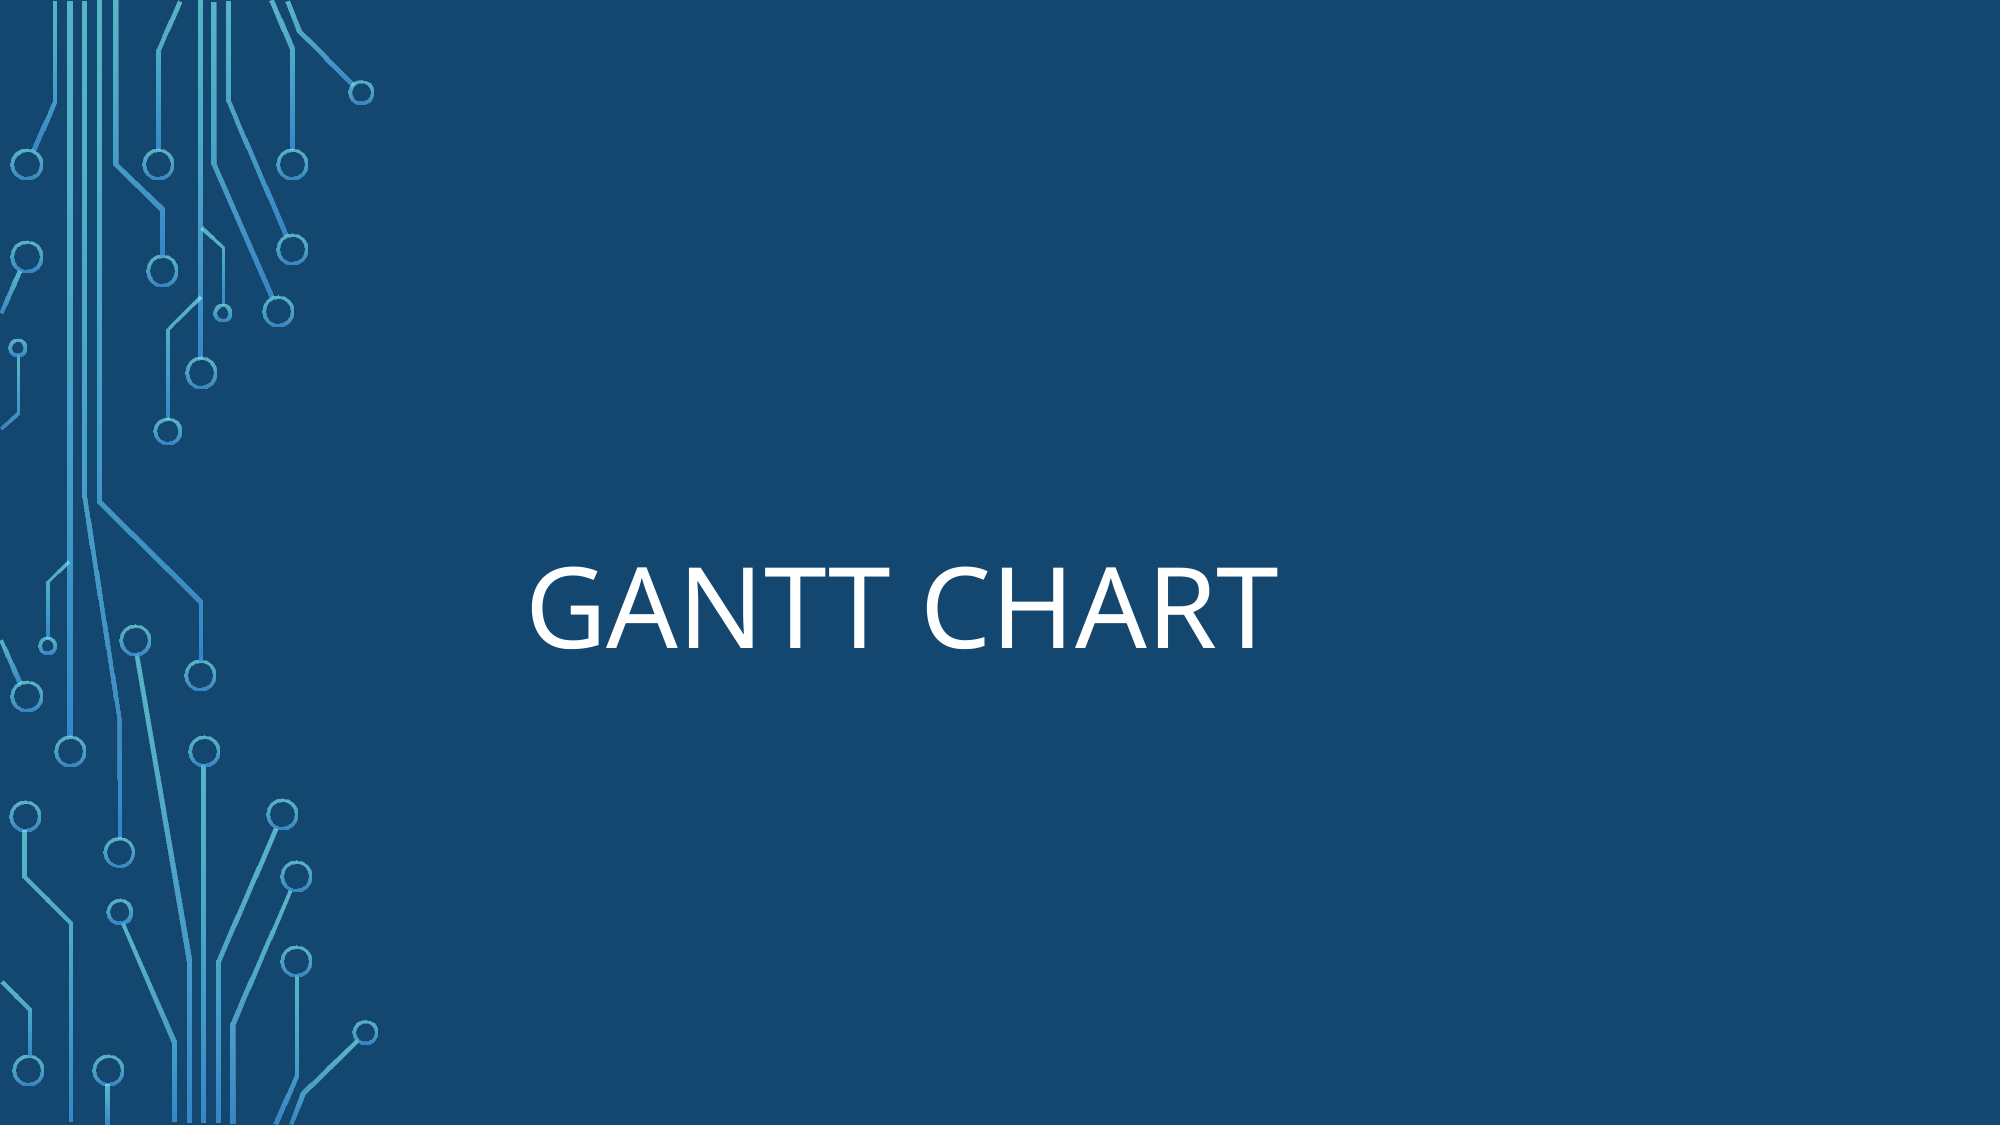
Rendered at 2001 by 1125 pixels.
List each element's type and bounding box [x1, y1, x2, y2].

text_box [0, 0, 379, 1125]
picture [379, 0, 2000, 1125]
